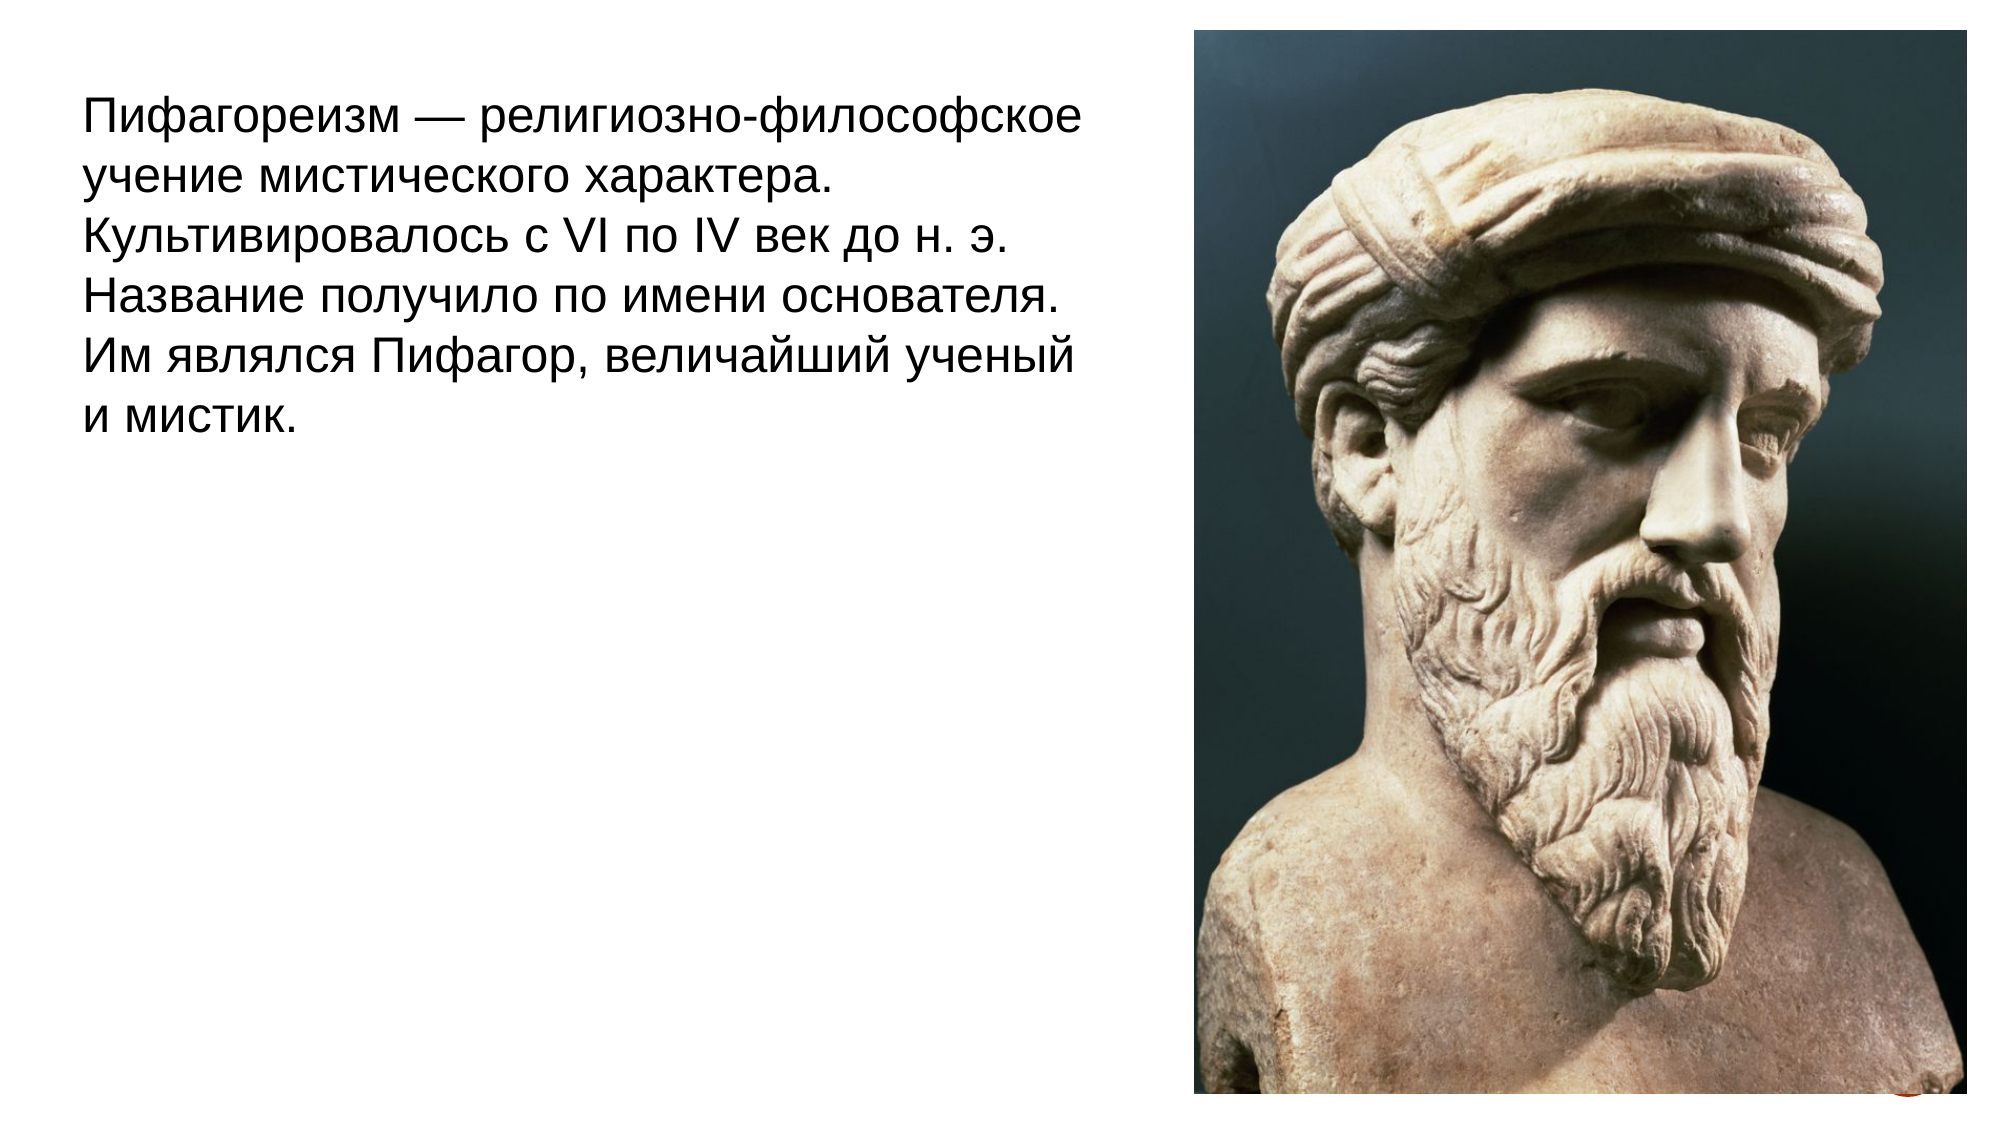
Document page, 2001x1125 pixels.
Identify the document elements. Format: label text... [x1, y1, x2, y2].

picture [1194, 30, 1967, 1094]
text_box Пифагореизм — религиозно-философское учение мистического характера. Культивировалось с VI по IV век до н. э. Название получило по имени основателя. Им являлся Пифагор, величайший ученый и мистик. [67, 74, 1115, 510]
